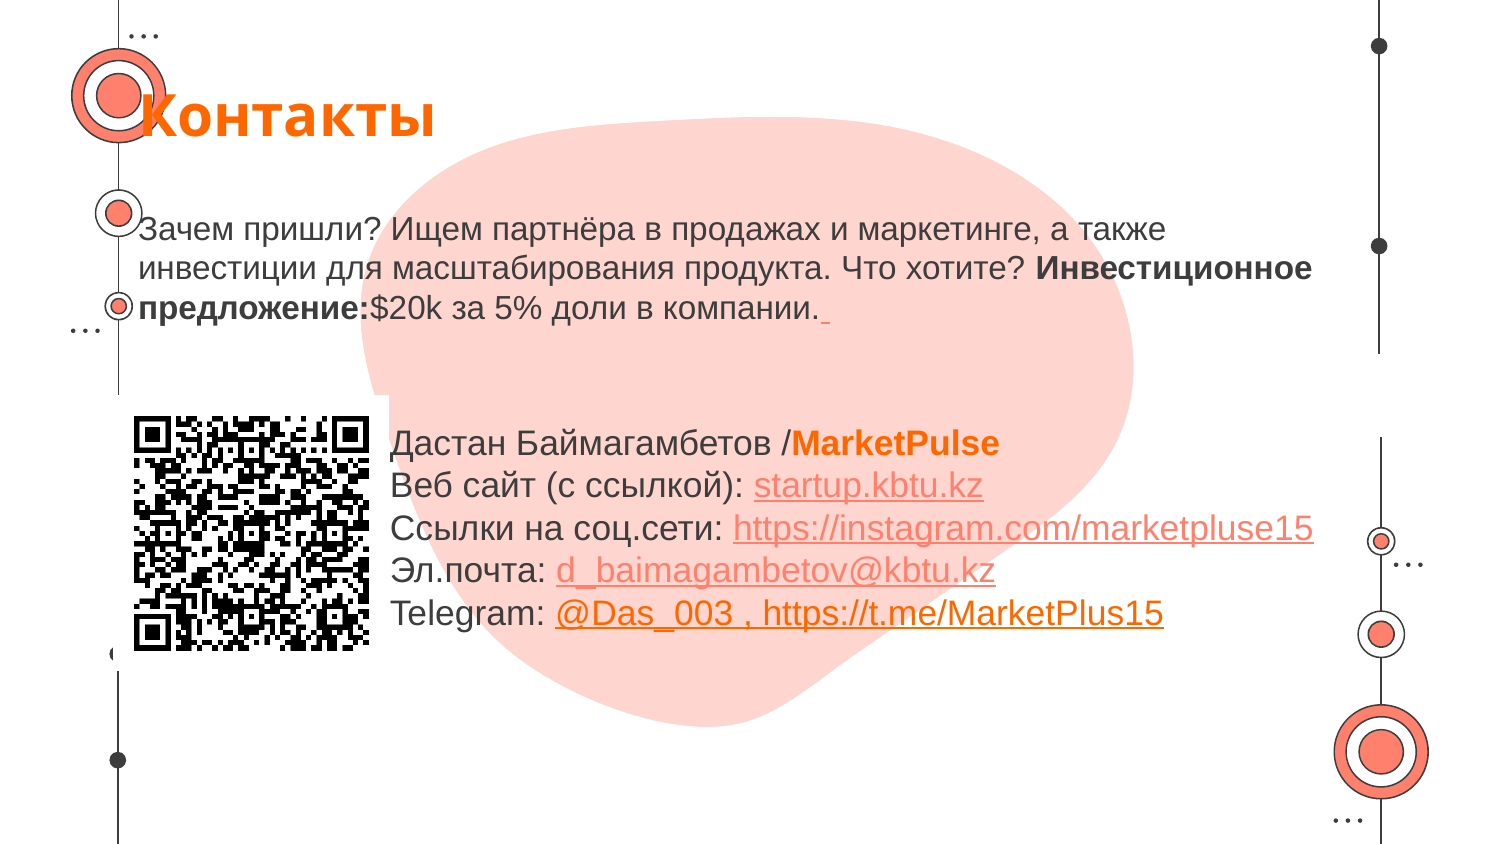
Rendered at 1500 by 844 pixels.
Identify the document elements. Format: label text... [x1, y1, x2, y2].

picture [113, 395, 389, 671]
text_box Контакты [123, 71, 546, 156]
text_box Дастан Баймагамбетов /MarketPulse Веб сайт (с ссылкой): startup.kbtu.kz Ссылки на соц.сети: https://instagram.com/marketpluse15 Эл.почта: d_baimagambetov@kbtu.kz Telegram: @Das_003 , https://t.me/MarketPlus15 [393, 412, 1375, 640]
text_box Зачем пришли? Ищем партнёра в продажах и маркетинге, а также инвестиции для масштабирования продукта. Что хотите? Инвестиционное предложение:$20k за 5% доли в компании. [123, 199, 1356, 412]
